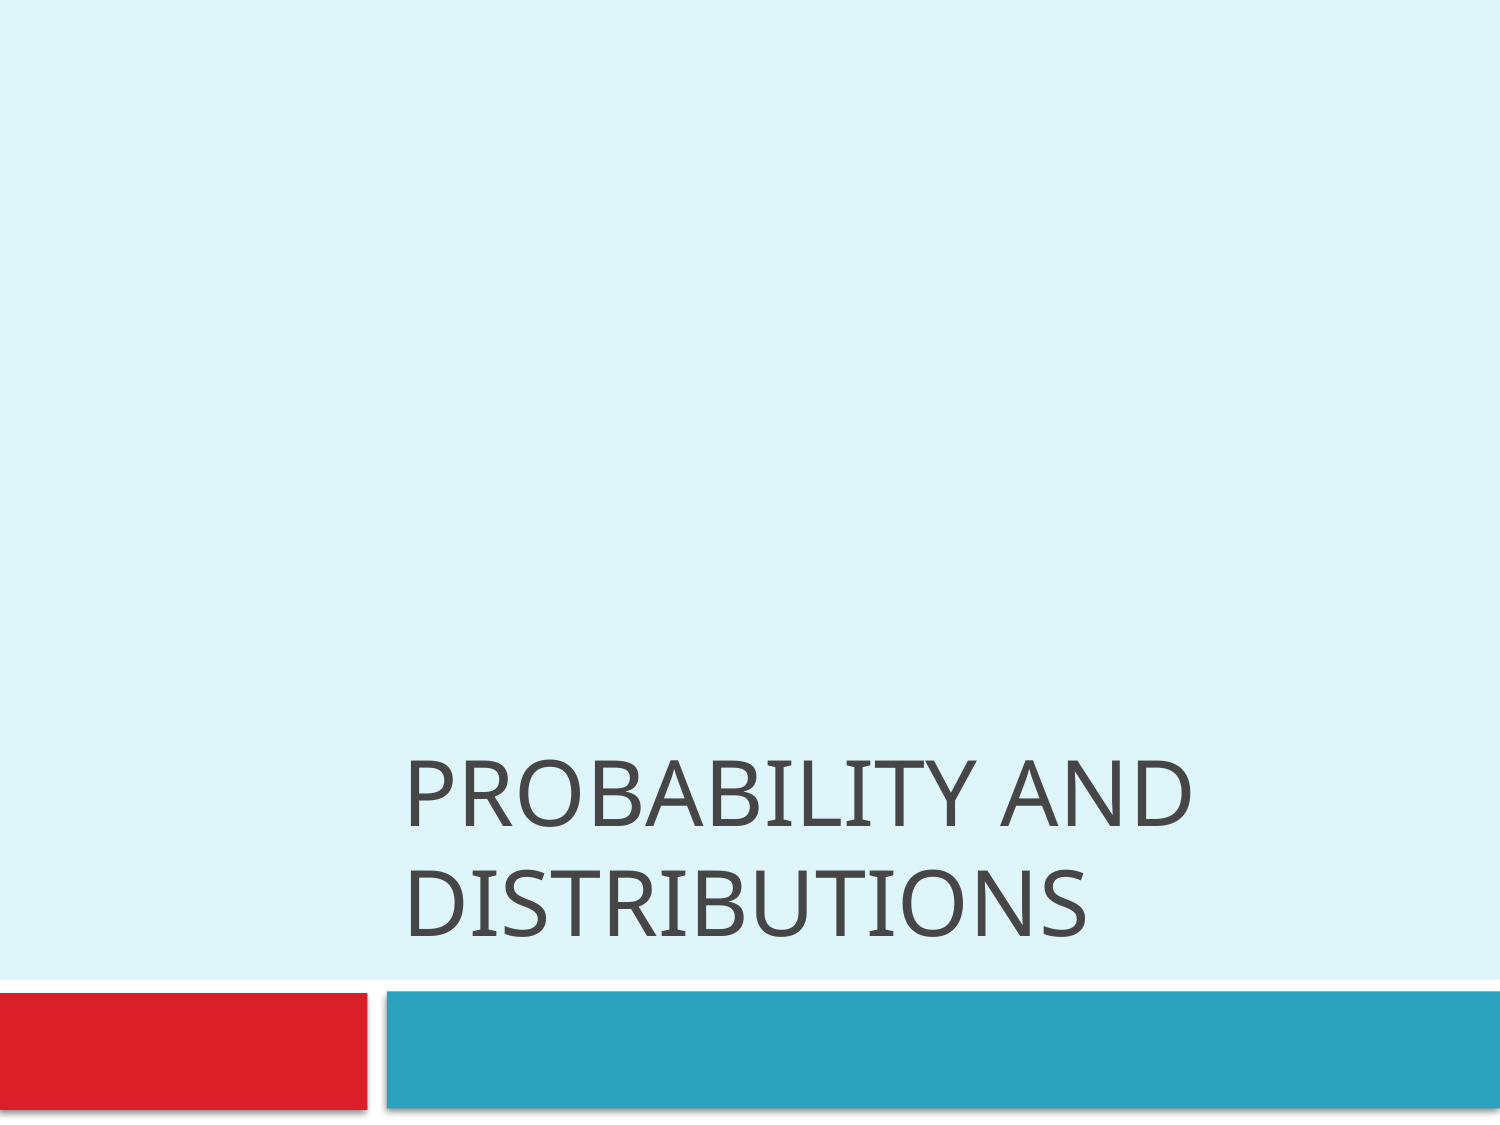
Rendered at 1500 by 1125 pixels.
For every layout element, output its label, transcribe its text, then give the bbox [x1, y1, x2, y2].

title Probability and distributions [387, 662, 1450, 963]
